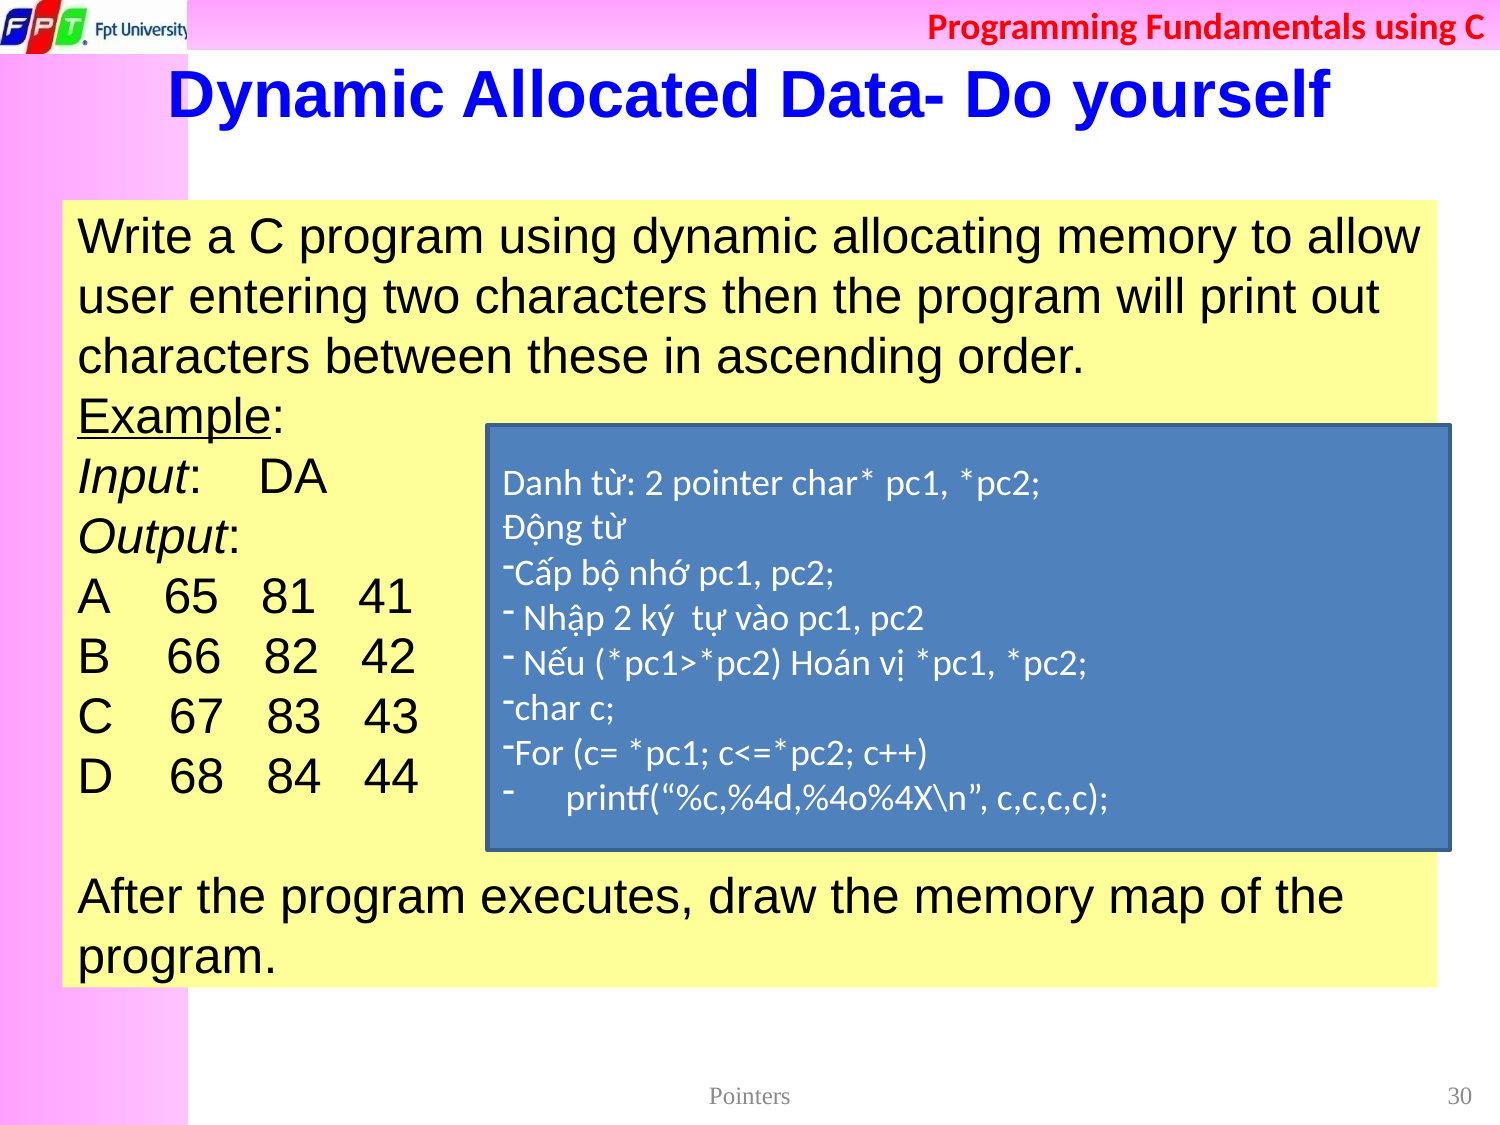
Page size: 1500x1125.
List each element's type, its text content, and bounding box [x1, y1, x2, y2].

text_box Danh từ: 2 pointer char* pc1, *pc2; Động từ Cấp bộ nhớ pc1, pc2; Nhập 2 ký tự vào pc1, pc2 Nếu (*pc1>*pc2) Hoán vị *pc1, *pc2; char c; For (c= *pc1; c<=*pc2; c++) printf(“%c,%4d,%4o%4X\n”, c,c,c,c); [485, 423, 1452, 852]
picture [0, 0, 188, 45]
text_box Write a C program using dynamic allocating memory to allow user entering two characters then the program will print out characters between these in ascending order. Example: Input: DA Output: A 65 81 41 B 66 82 42 C 67 83 43 D 68 84 44 After the program executes, draw the memory map of the program. [60, 198, 1439, 990]
footer Pointers [512, 1074, 988, 1116]
slide_number 30 [1137, 1074, 1488, 1116]
title Dynamic Allocated Data- Do yourself [0, 45, 1500, 138]
